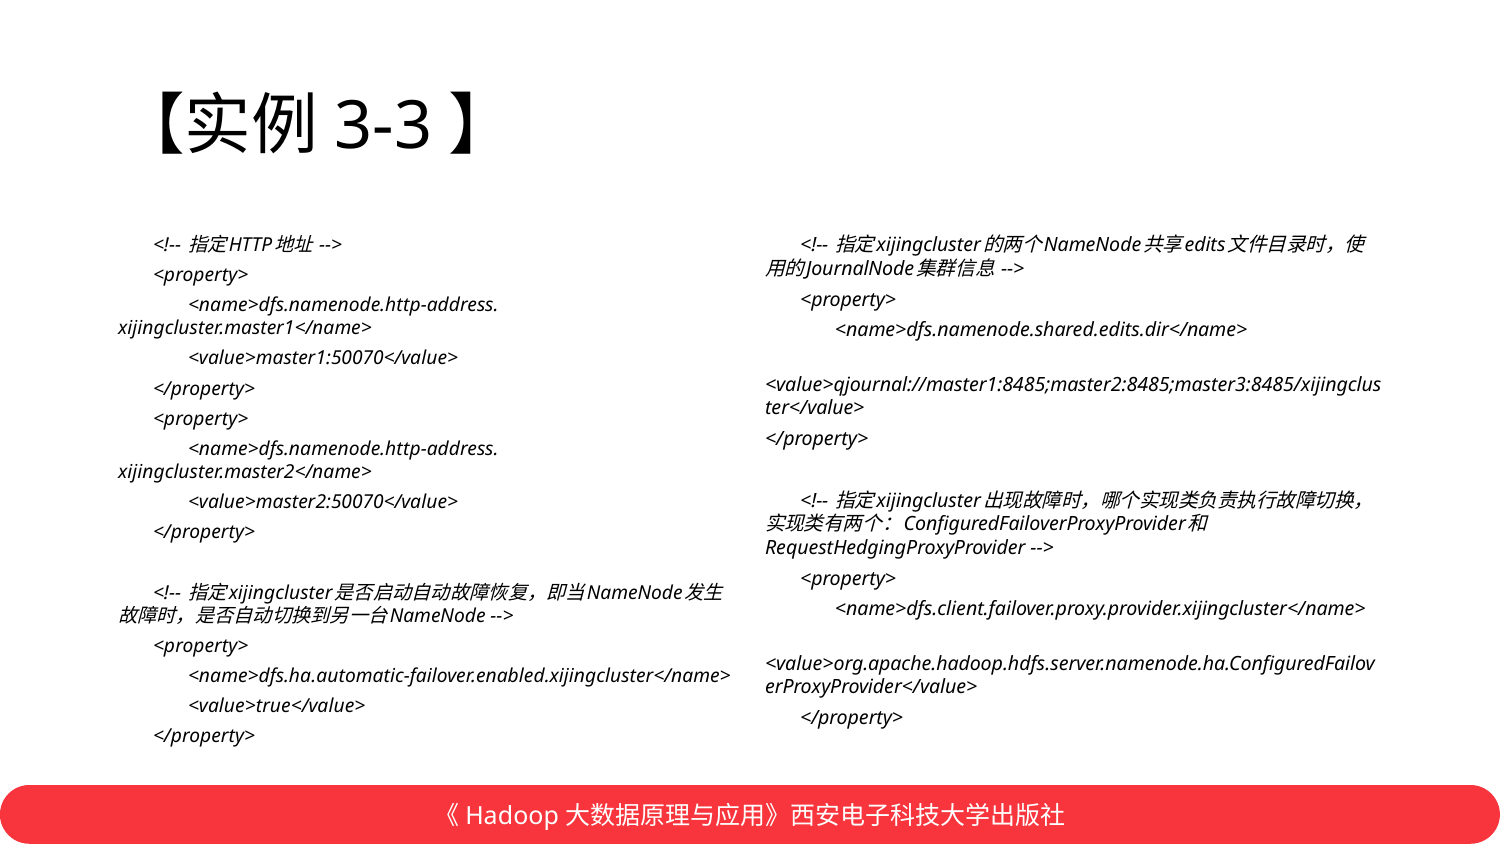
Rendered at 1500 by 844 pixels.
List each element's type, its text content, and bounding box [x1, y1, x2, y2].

title 【实例3-3】 [103, 44, 1397, 208]
list <!-- 指定HTTP地址 --> <property> <name>dfs.namenode.http-address. xijingcluster.master1</name> <value>master1:50070</value> </property> <property> <name>dfs.namenode.http-address. xijingcluster.master2</name> <value>master2:50070</value> </property> <!-- 指定xijingcluster是否启动自动故障恢复，即当NameNode发生故障时，是否自动切换到另一台NameNode --> <property> <name>dfs.ha.automatic-failover.enabled.xijingcluster</name> <value>true</value> </property> [103, 224, 749, 760]
text_box <!-- 指定xijingcluster的两个NameNode共享edits文件目录时，使用的JournalNode集群信息 --> <property> <name>dfs.namenode.shared.edits.dir</name> <value>qjournal://master1:8485;master2:8485;master3:8485/xijingcluster</value> </property> <!-- 指定xijingcluster出现故障时，哪个实现类负责执行故障切换，实现类有两个：ConfiguredFailoverProxyProvider和RequestHedgingProxyProvider --> <property> <name>dfs.client.failover.proxy.provider.xijingcluster</name> <value>org.apache.hadoop.hdfs.server.namenode.ha.ConfiguredFailoverProxyProvider</value> </property> [749, 224, 1397, 760]
